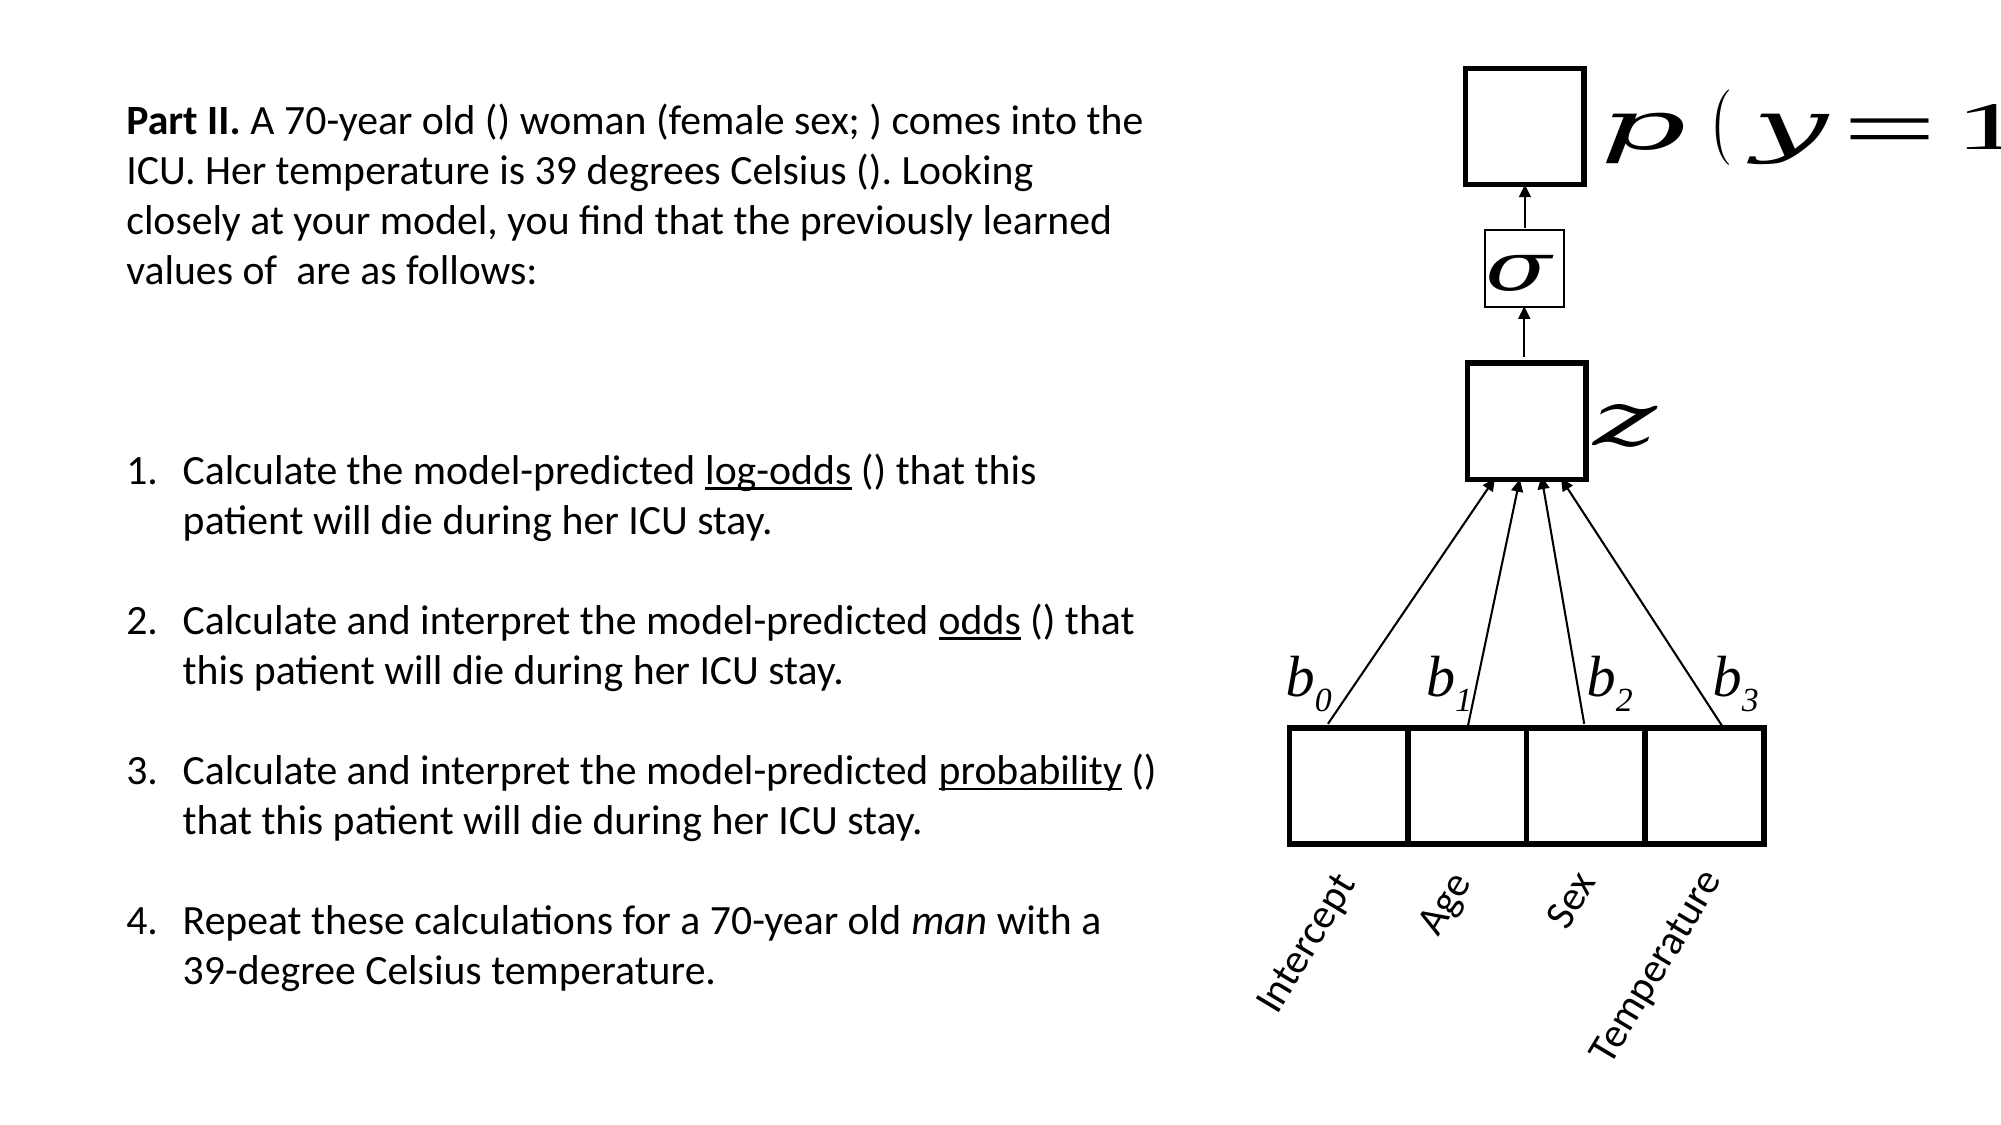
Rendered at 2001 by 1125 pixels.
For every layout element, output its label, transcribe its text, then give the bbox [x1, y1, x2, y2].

table_header [1470, 366, 1583, 477]
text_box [1467, 479, 1520, 729]
text_box b0 [1270, 630, 1385, 726]
text_box b3 [1724, 630, 1812, 726]
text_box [1327, 478, 1495, 724]
text_box Intercept [1154, 845, 1378, 1125]
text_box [1561, 478, 1724, 728]
table_header [1468, 71, 1581, 182]
text_box Temperature [1517, 841, 1744, 1125]
text_box Age [1269, 844, 1493, 1125]
text_box Sex [1394, 843, 1618, 1125]
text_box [1541, 476, 1585, 724]
